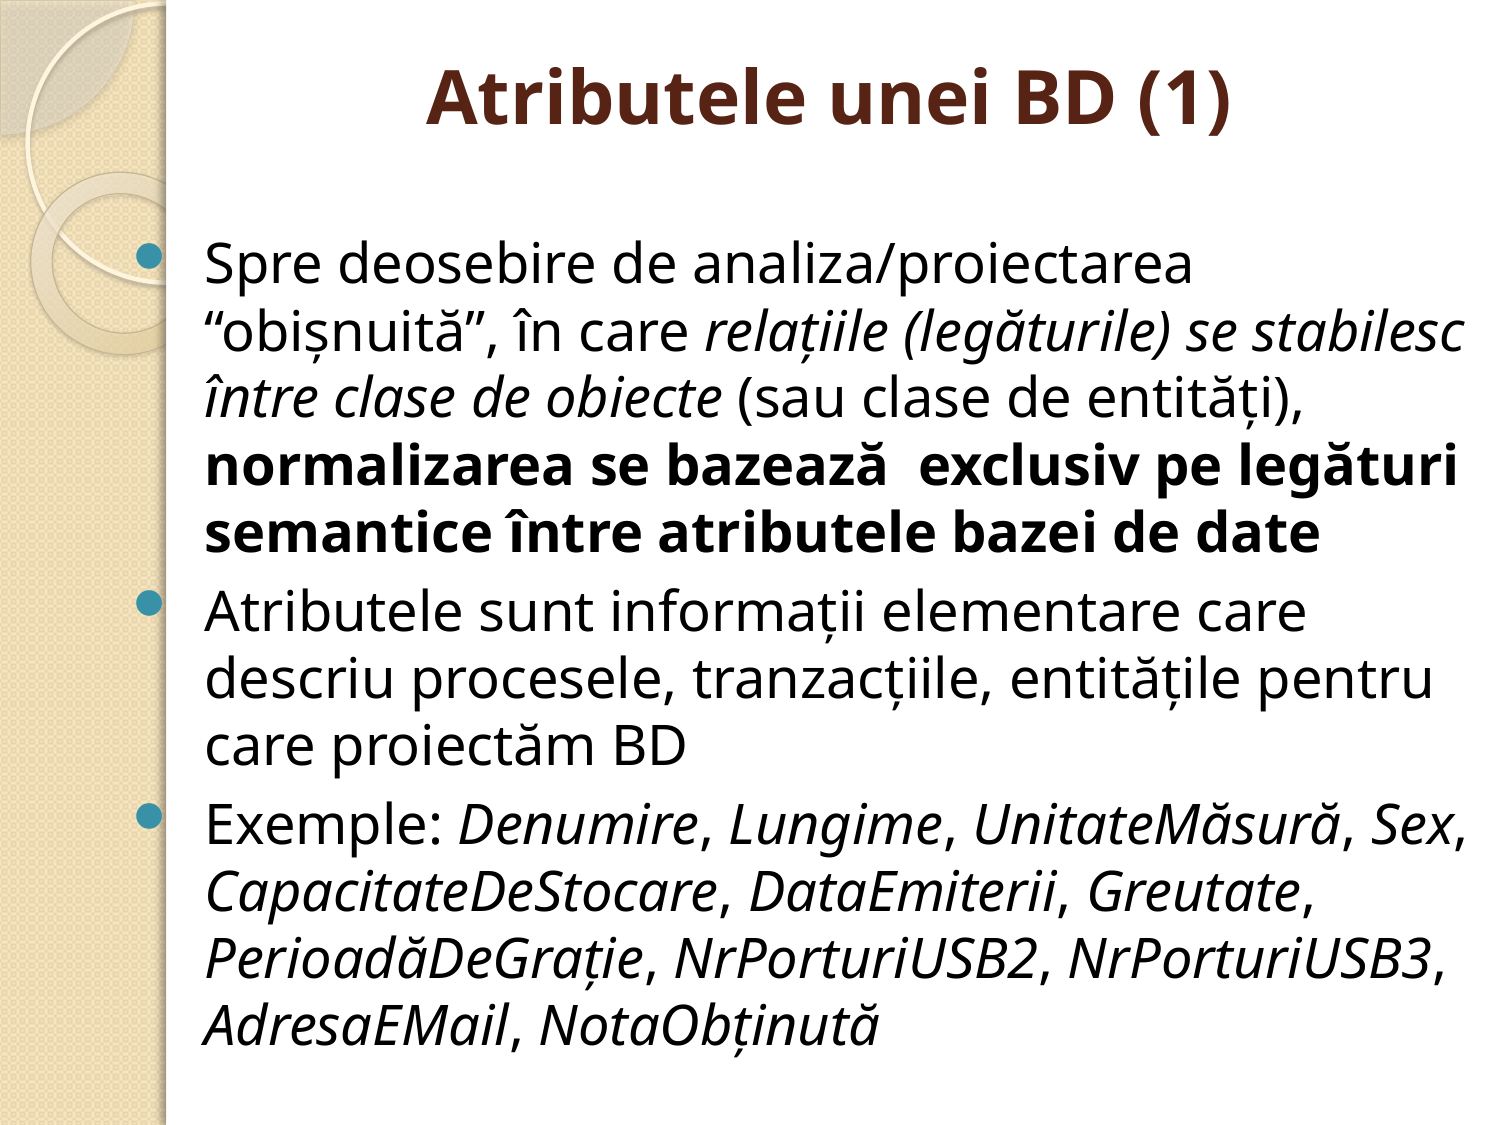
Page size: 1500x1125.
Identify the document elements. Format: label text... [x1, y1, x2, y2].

list Spre deosebire de analiza/proiectarea “obişnuită”, în care relațiile (legăturile) se stabilesc între clase de obiecte (sau clase de entităţi), normalizarea se bazează exclusiv pe legături semantice între atributele bazei de date Atributele sunt informaţii elementare care descriu procesele, tranzacţiile, entităţile pentru care proiectăm BD Exemple: Denumire, Lungime, UnitateMăsură, Sex, CapacitateDeStocare, DataEmiterii, Greutate, PerioadăDeGrație, NrPorturiUSB2, NrPorturiUSB3, AdresaEMail, NotaObținută [105, 220, 1500, 1110]
title Atributele unei BD (1) [160, 2, 1498, 187]
